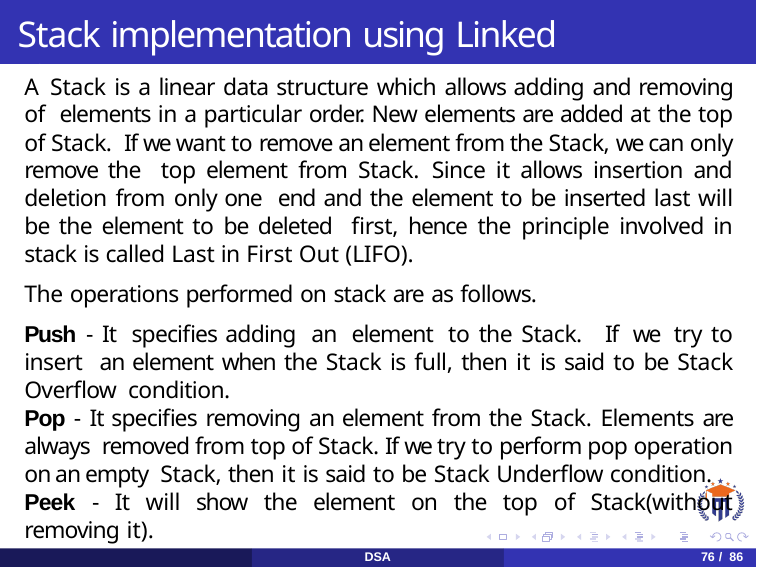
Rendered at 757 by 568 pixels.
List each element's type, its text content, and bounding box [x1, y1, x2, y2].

text_box A Stack is a linear data structure which allows adding and removing of elements in a particular order. New elements are added at the top of Stack. If we want to remove an element from the Stack, we can only remove the top element from Stack. Since it allows insertion and deletion from only one end and the element to be inserted last will be the element to be deleted first, hence the principle involved in stack is called Last in First Out (LIFO). The operations performed on stack are as follows. Push - It specifies adding an element to the Stack. If we try to insert an element when the Stack is full, then it is said to be Stack Overflow condition. Pop - It specifies removing an element from the Stack. Elements are always removed from top of Stack. If we try to perform pop operation on an empty Stack, then it is said to be Stack Underflow condition. Peek - It will show the element on the top of Stack(without removing it). [22, 70, 734, 530]
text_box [0, 531, 757, 568]
picture [690, 478, 751, 525]
title Stack implementation using Linked List [15, 9, 576, 108]
text_box [0, 0, 756, 64]
